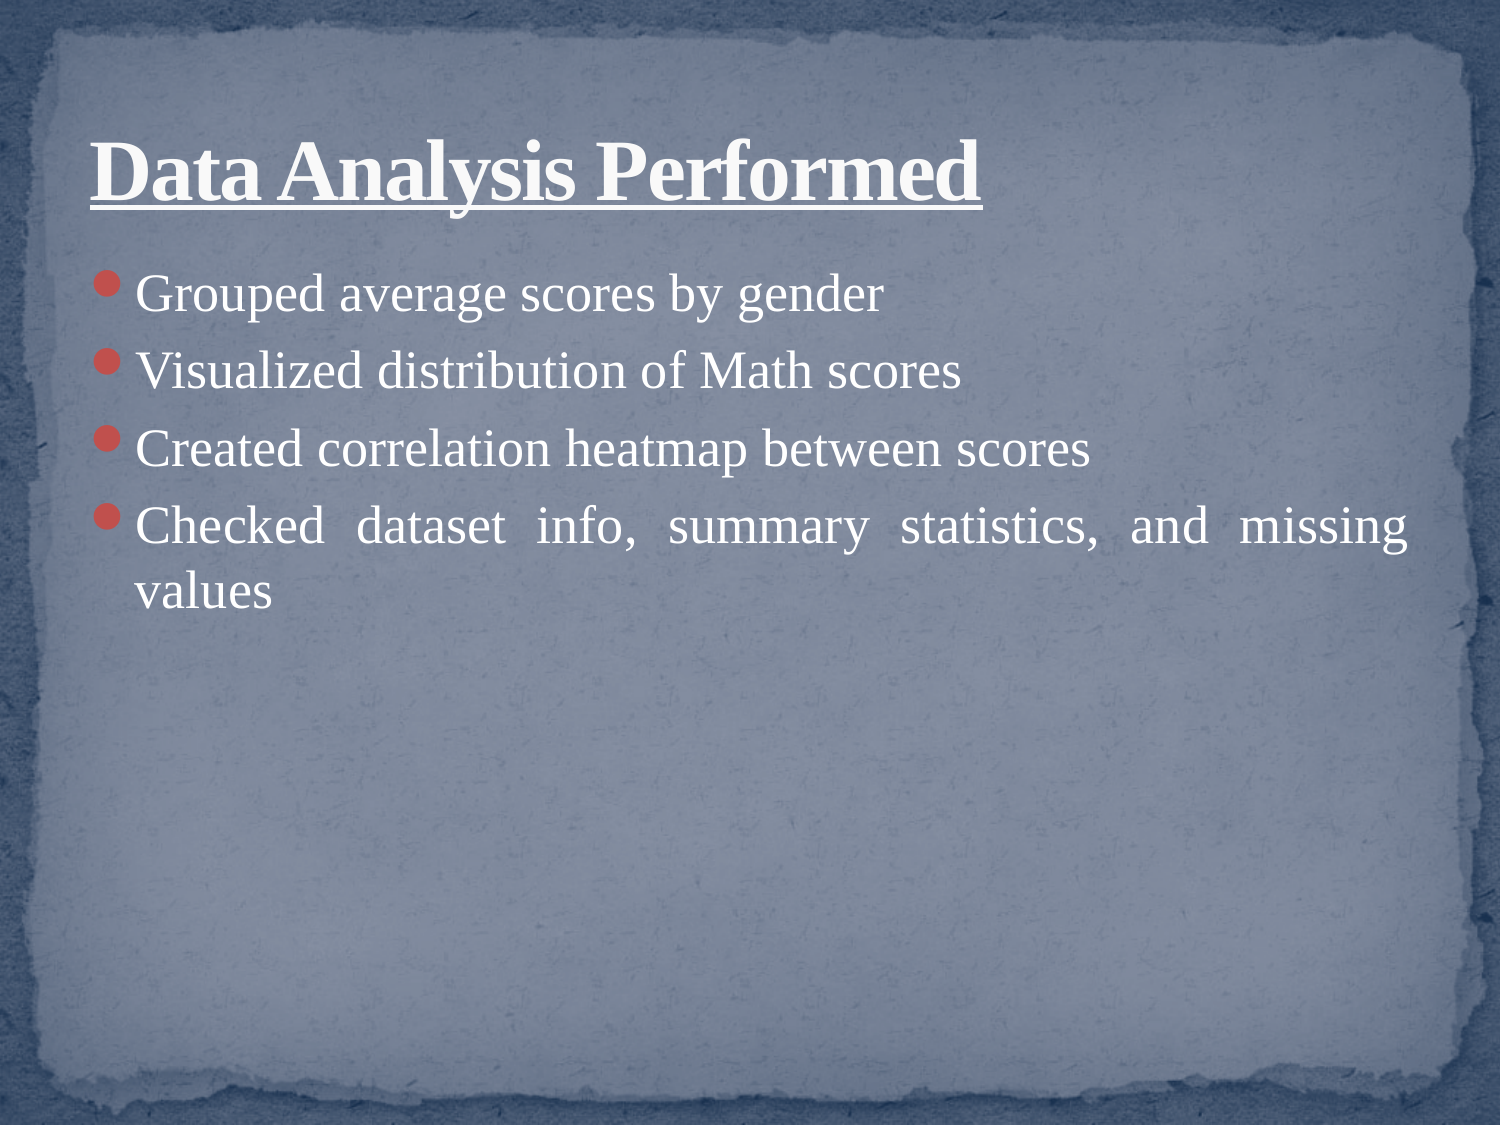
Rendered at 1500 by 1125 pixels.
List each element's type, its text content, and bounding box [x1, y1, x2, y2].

list Grouped average scores by gender Visualized distribution of Math scores Created correlation heatmap between scores Checked dataset info, summary statistics, and missing values [75, 249, 1425, 1000]
title Data Analysis Performed [74, 24, 1425, 225]
